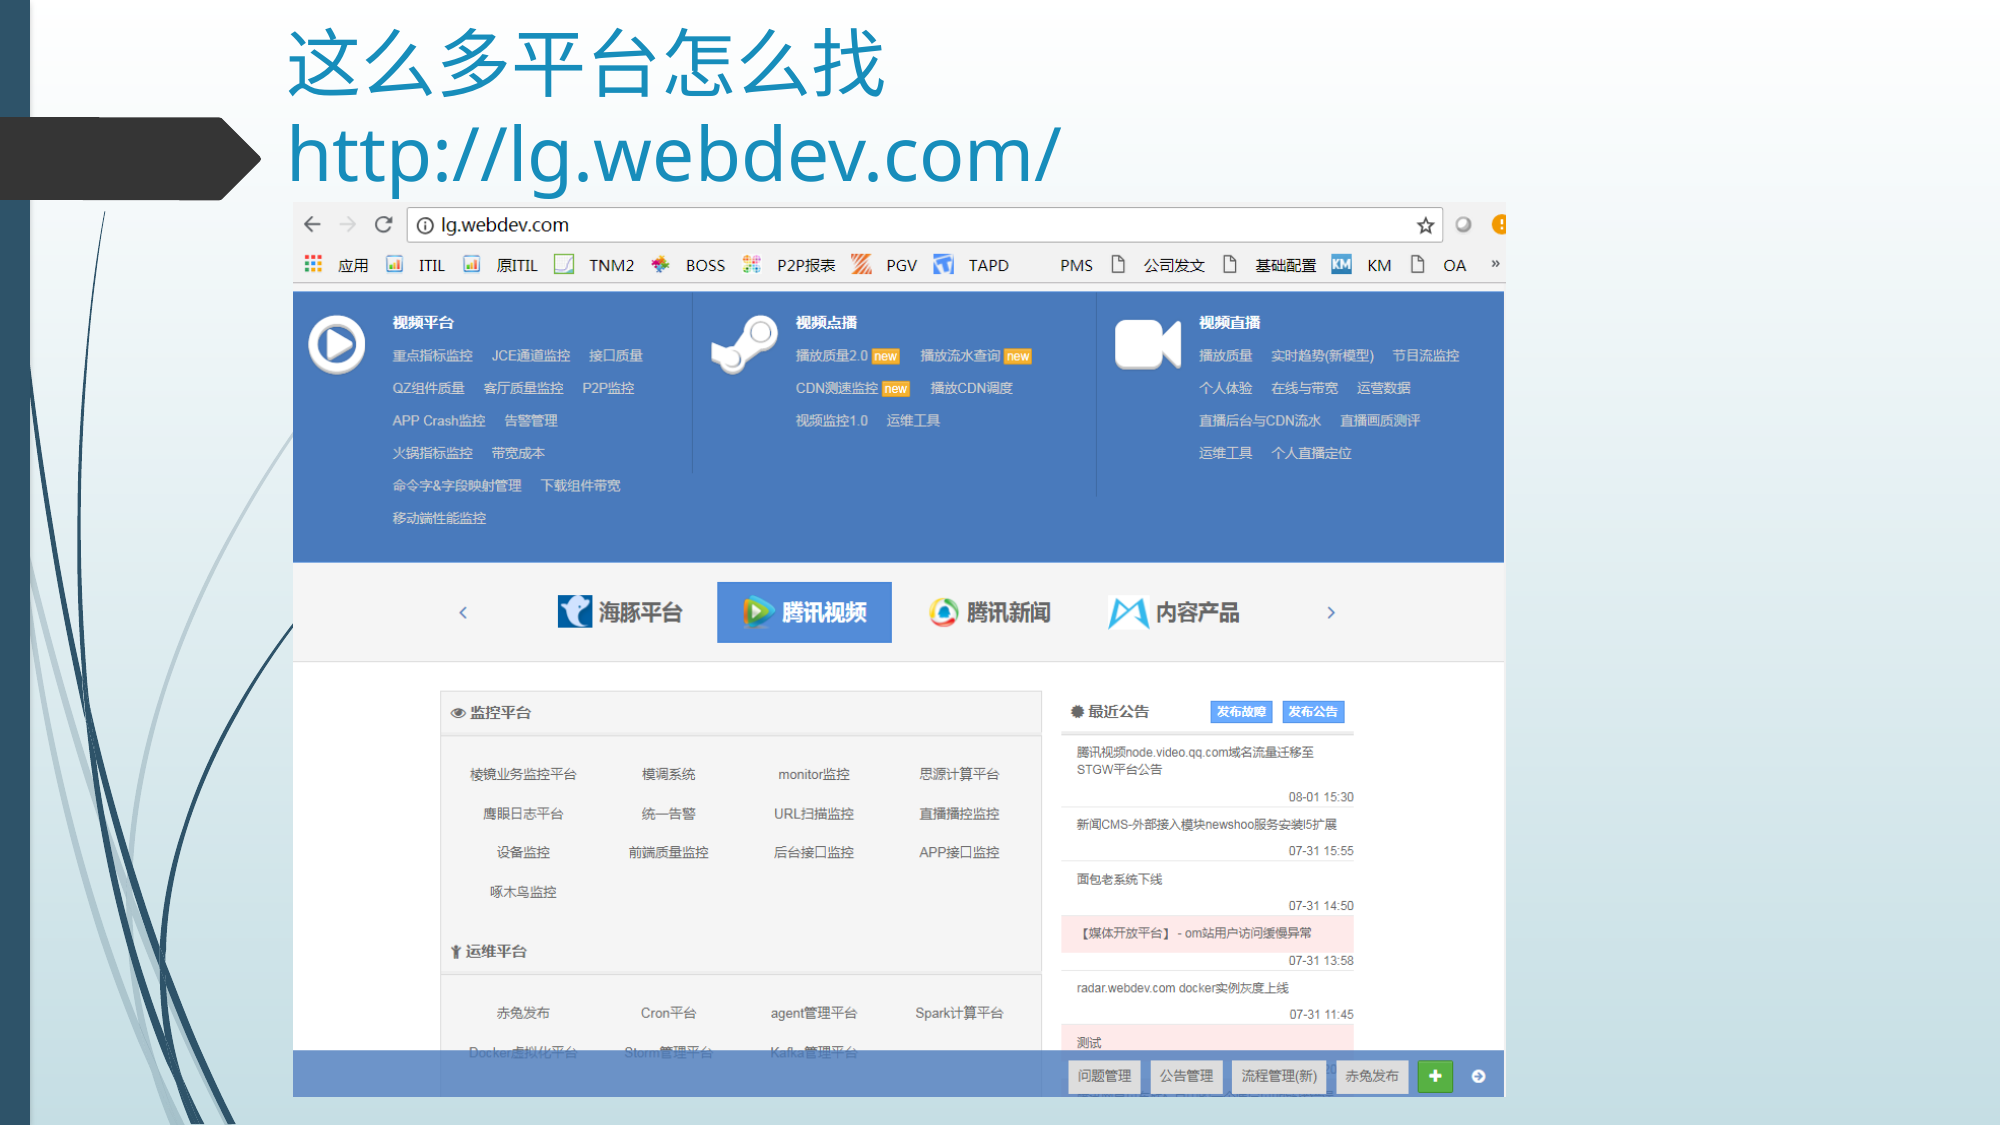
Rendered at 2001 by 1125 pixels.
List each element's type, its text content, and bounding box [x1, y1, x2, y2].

title 这么多平台怎么找 http://lg.webdev.com/ [271, 9, 1733, 220]
picture [292, 202, 1506, 1097]
